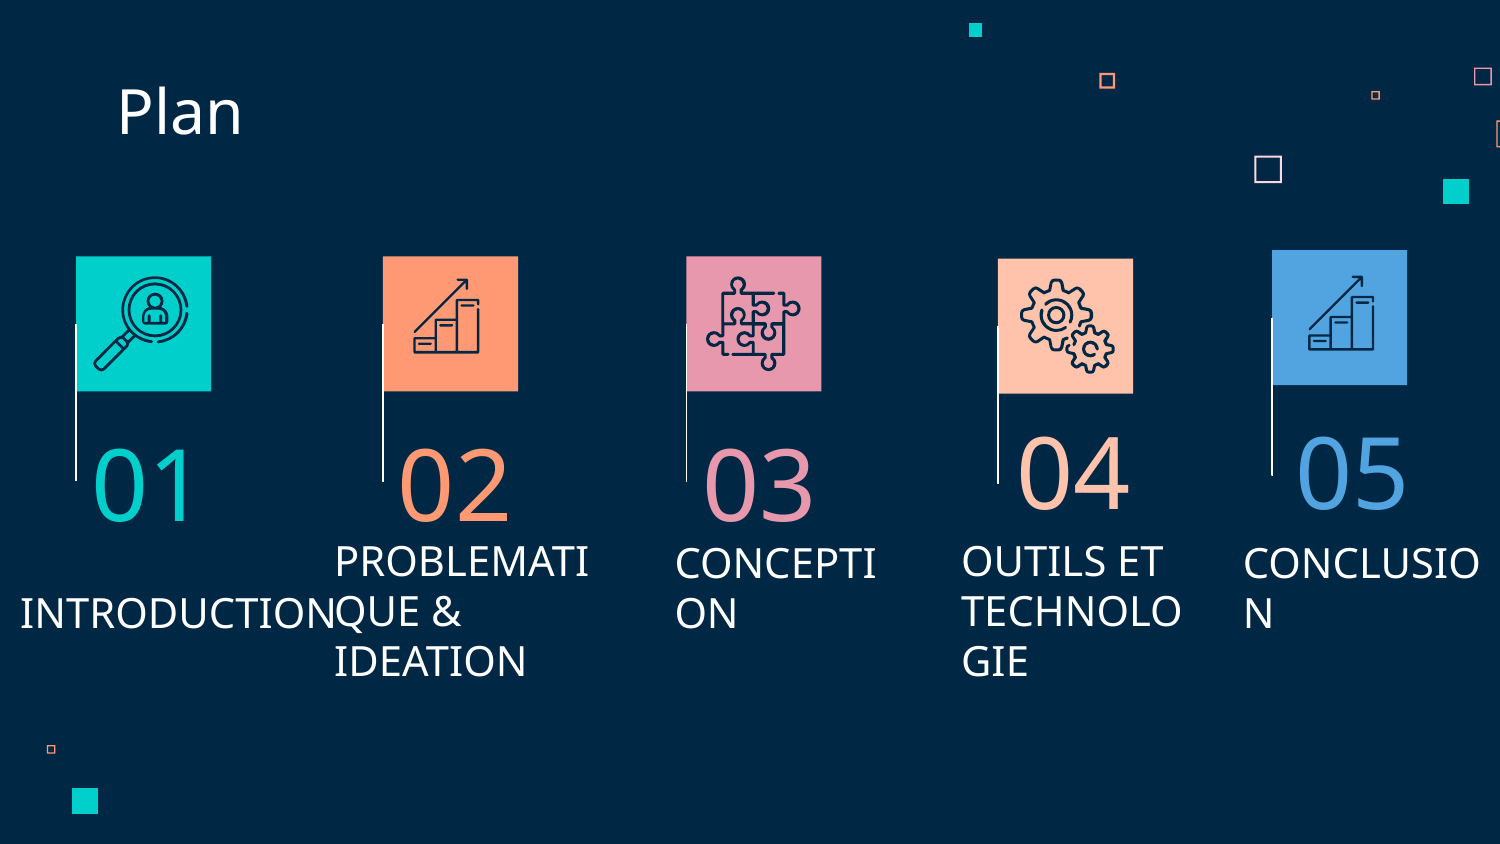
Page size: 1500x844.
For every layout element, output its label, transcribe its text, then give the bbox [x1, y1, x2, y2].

title 03 [687, 434, 976, 529]
text_box [997, 258, 1134, 394]
title Plan [101, 67, 853, 163]
text_box 04 [1001, 421, 1279, 517]
text_box [1272, 250, 1408, 386]
text_box CONCLUSION [1227, 557, 1500, 652]
text_box 05 [1279, 421, 1500, 517]
title INTRODUCTION [5, 557, 359, 652]
text_box OUTILS ET TECHNOLOGIE [946, 604, 1217, 700]
title PROBLEMATIQUE & IDEATION [319, 604, 637, 700]
text_box [686, 256, 822, 392]
title CONCEPTION [659, 557, 901, 652]
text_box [92, 276, 189, 372]
title 02 [382, 434, 671, 529]
title 01 [76, 434, 364, 529]
text_box [706, 276, 801, 372]
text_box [413, 278, 480, 354]
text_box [1019, 278, 1115, 374]
text_box [76, 256, 212, 392]
text_box [382, 256, 519, 392]
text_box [1307, 275, 1375, 351]
